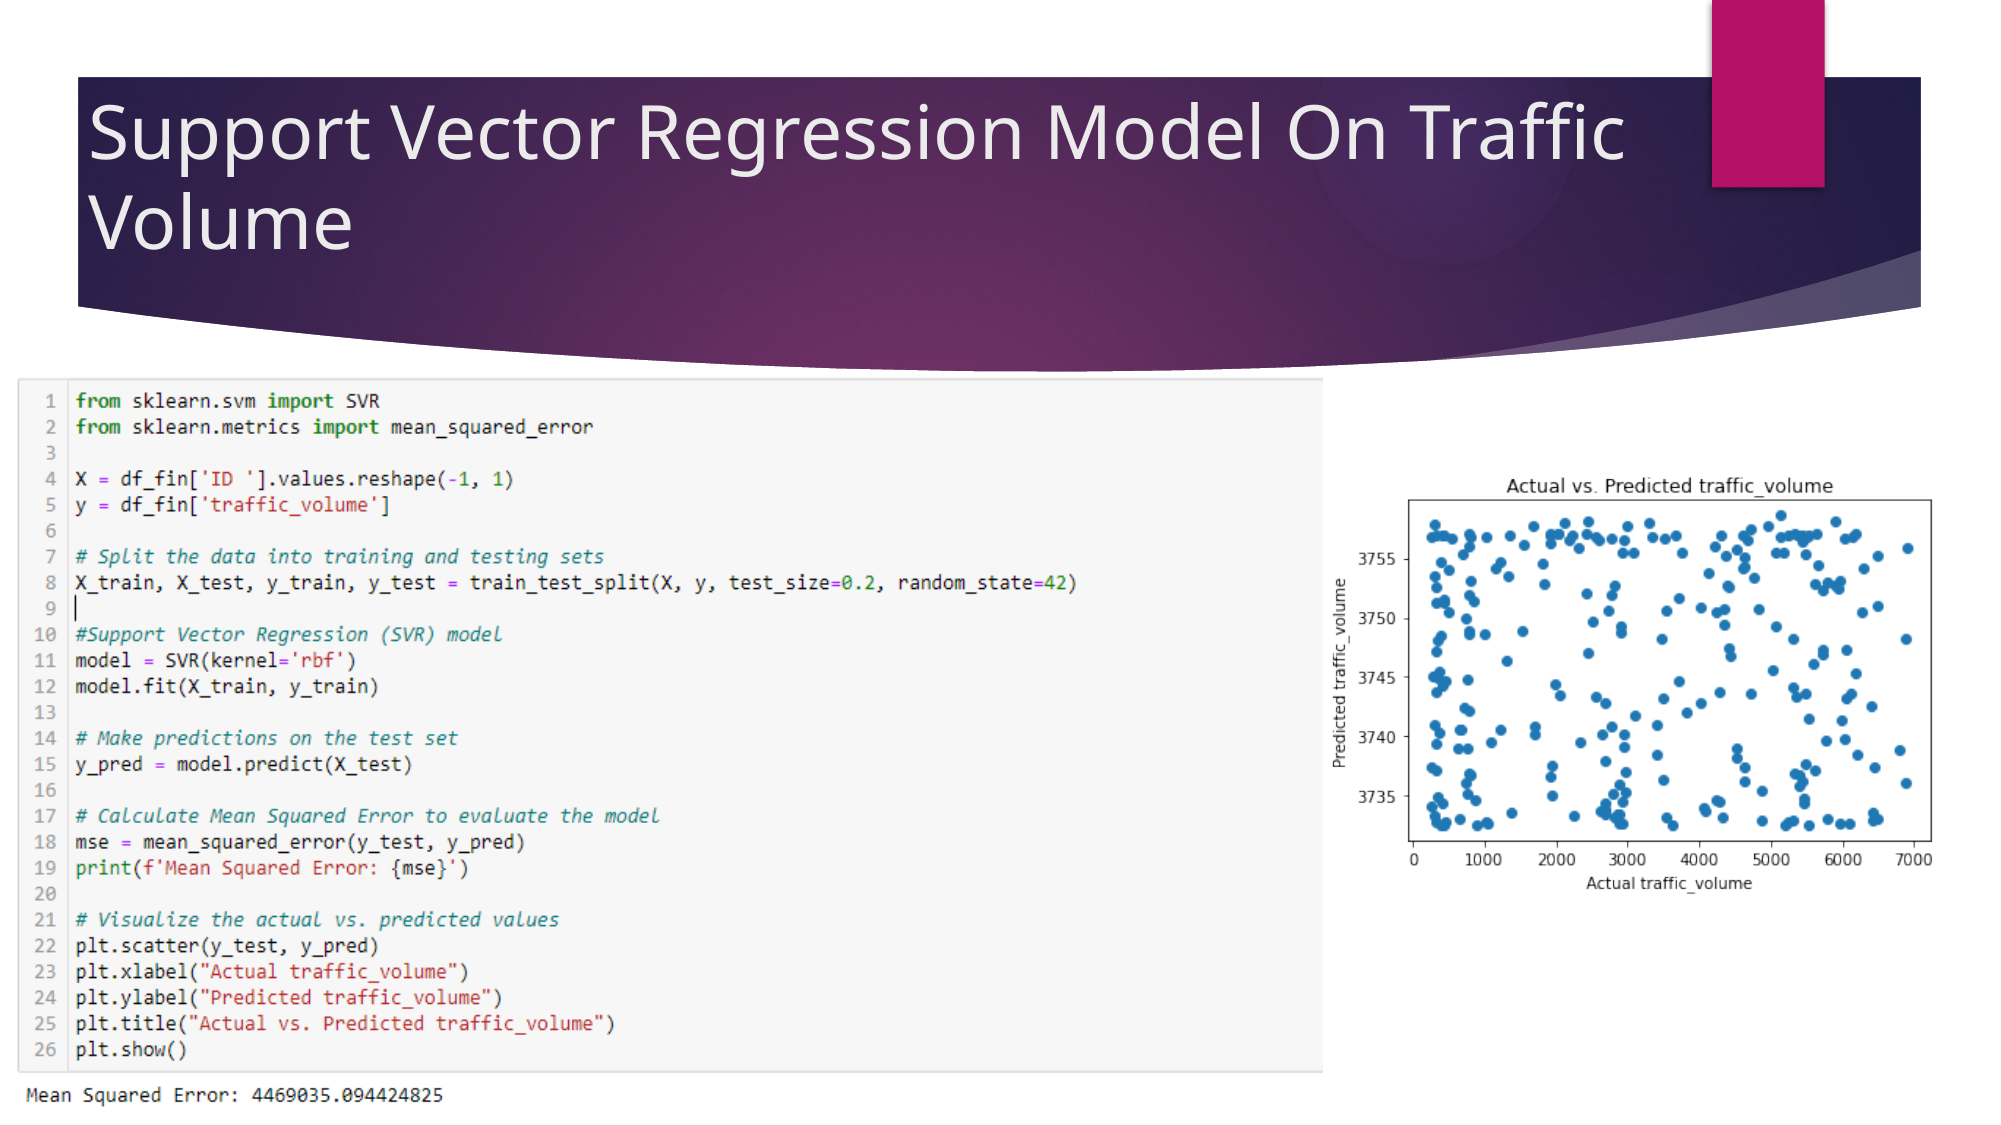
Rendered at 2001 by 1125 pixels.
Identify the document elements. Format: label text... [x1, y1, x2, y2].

picture [12, 376, 1945, 1125]
title Support Vector Regression Model On Traffic Volume [73, 105, 1914, 244]
